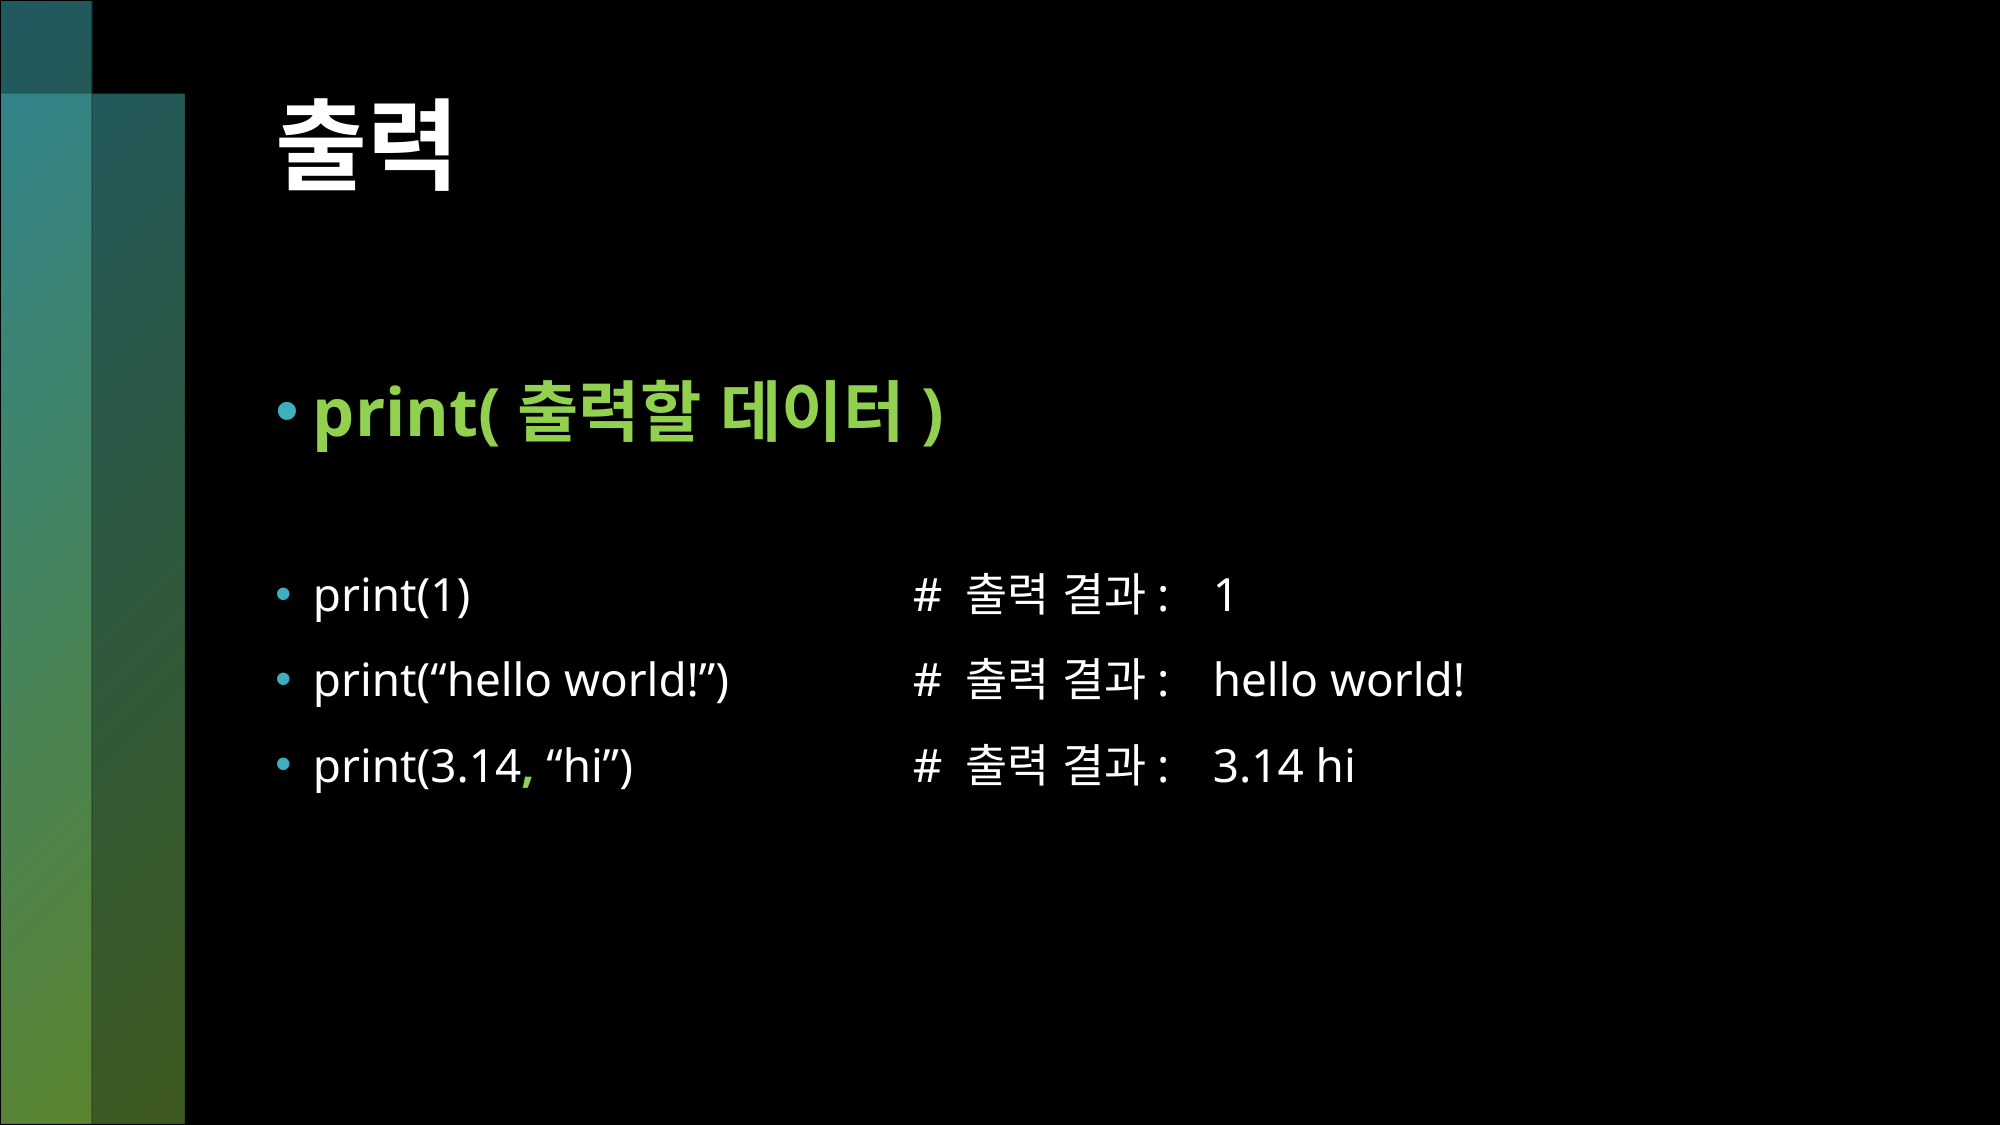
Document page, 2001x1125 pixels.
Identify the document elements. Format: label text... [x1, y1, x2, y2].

list print(출력할 데이터) print(1) # 출력 결과: 1 print(“hello world!”) # 출력 결과: hello world! print(3.14, “hi”) # 출력 결과: 3.14 hi [260, 354, 1817, 999]
title 출력 [260, 74, 1817, 329]
